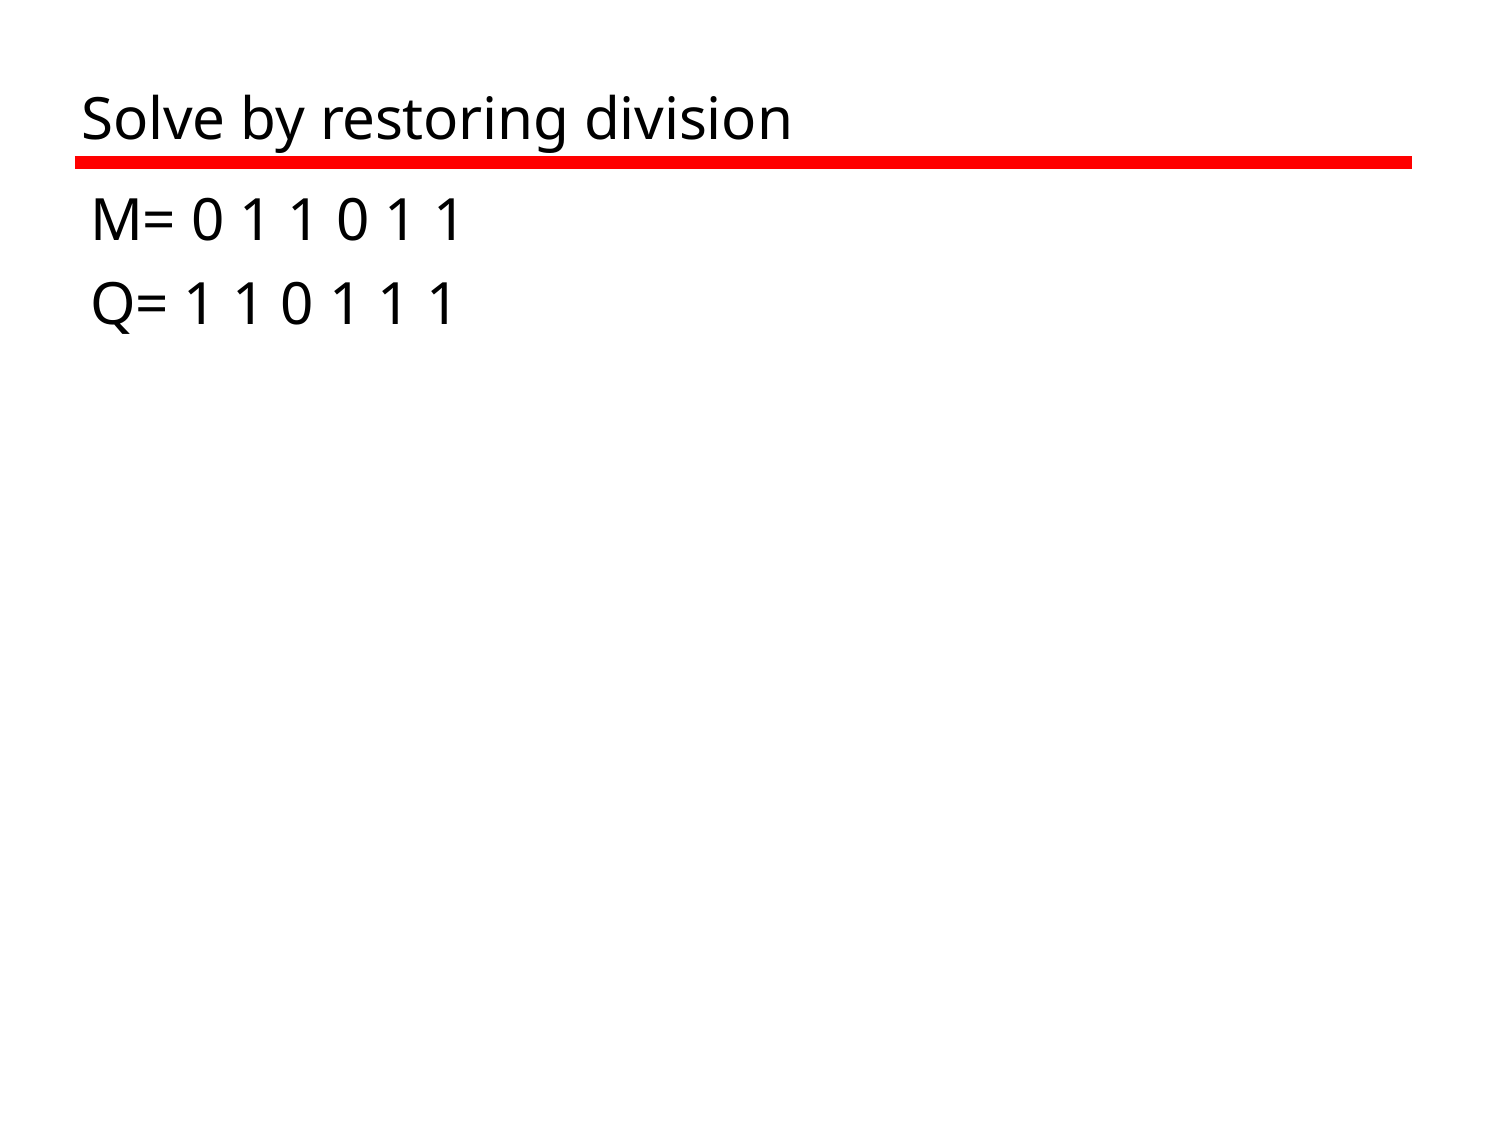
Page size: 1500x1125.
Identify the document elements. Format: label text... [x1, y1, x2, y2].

text_box Solve by restoring division M= 0 1 1 0 1 1 Q= 1 1 0 1 1 1 [79, 48, 926, 336]
